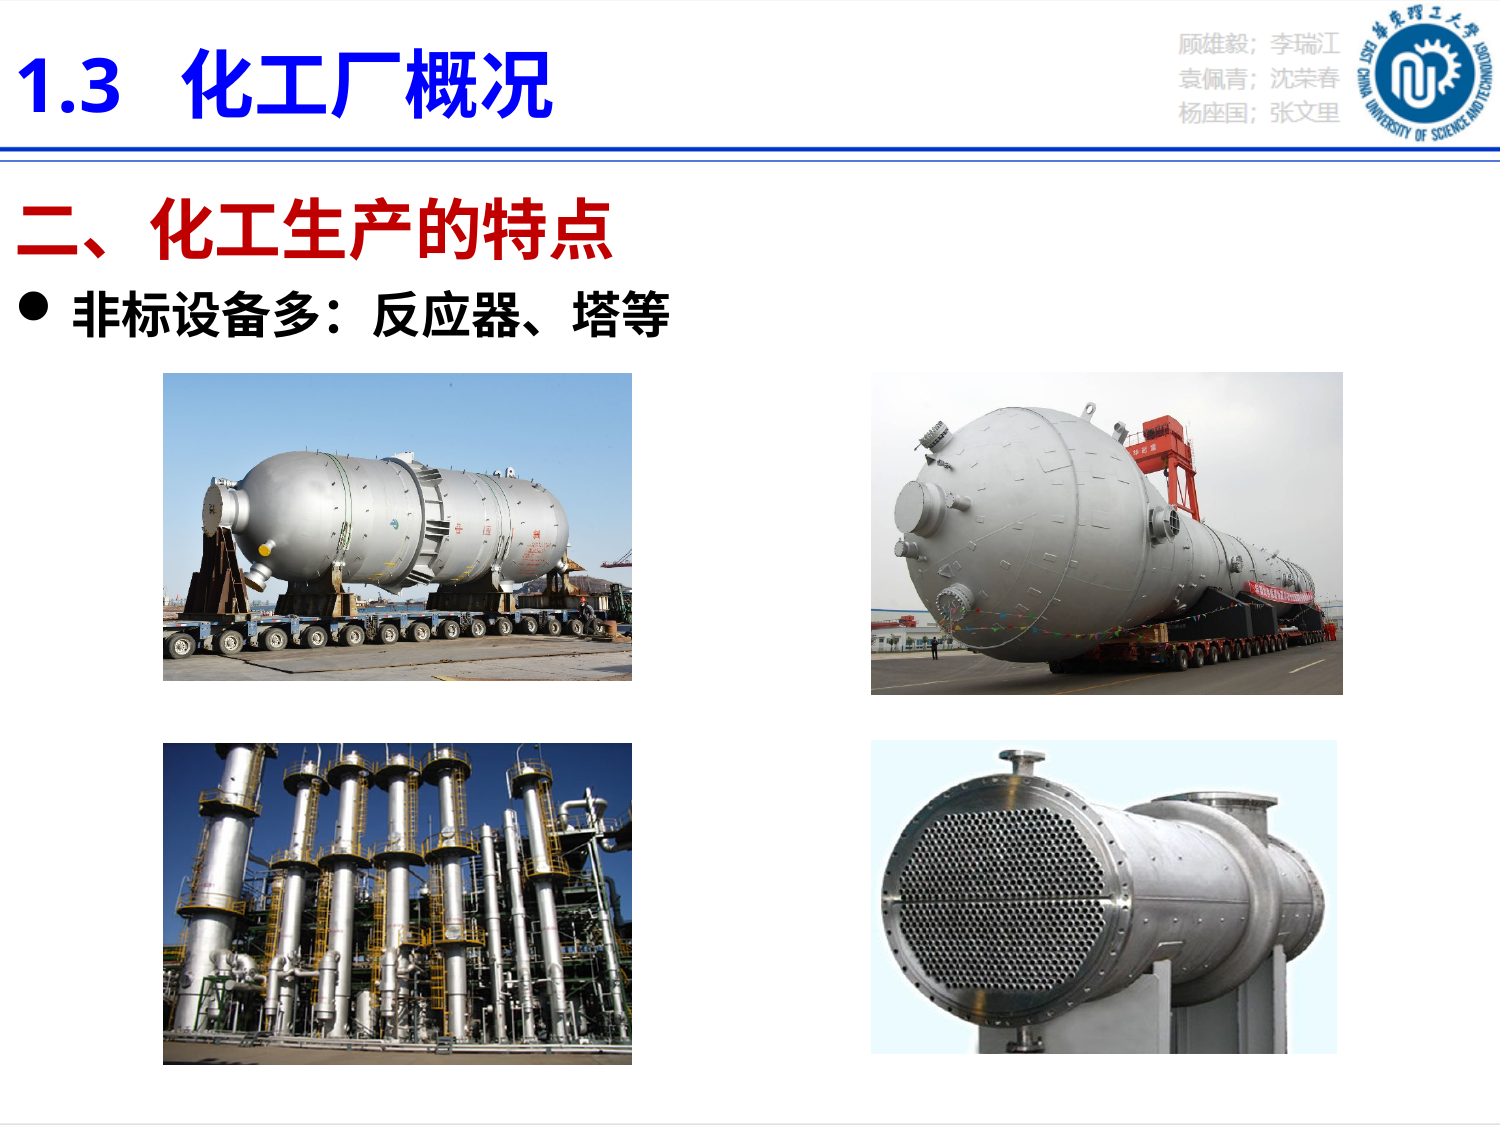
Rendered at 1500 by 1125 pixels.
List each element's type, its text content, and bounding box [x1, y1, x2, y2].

picture [0, 135, 1500, 1125]
text_box 1.3 化工厂概况 [0, 7, 1500, 135]
text_box 二、化工生产的特点 非标设备多：反应器、塔等 [0, 160, 1423, 351]
picture [0, 0, 1500, 7]
